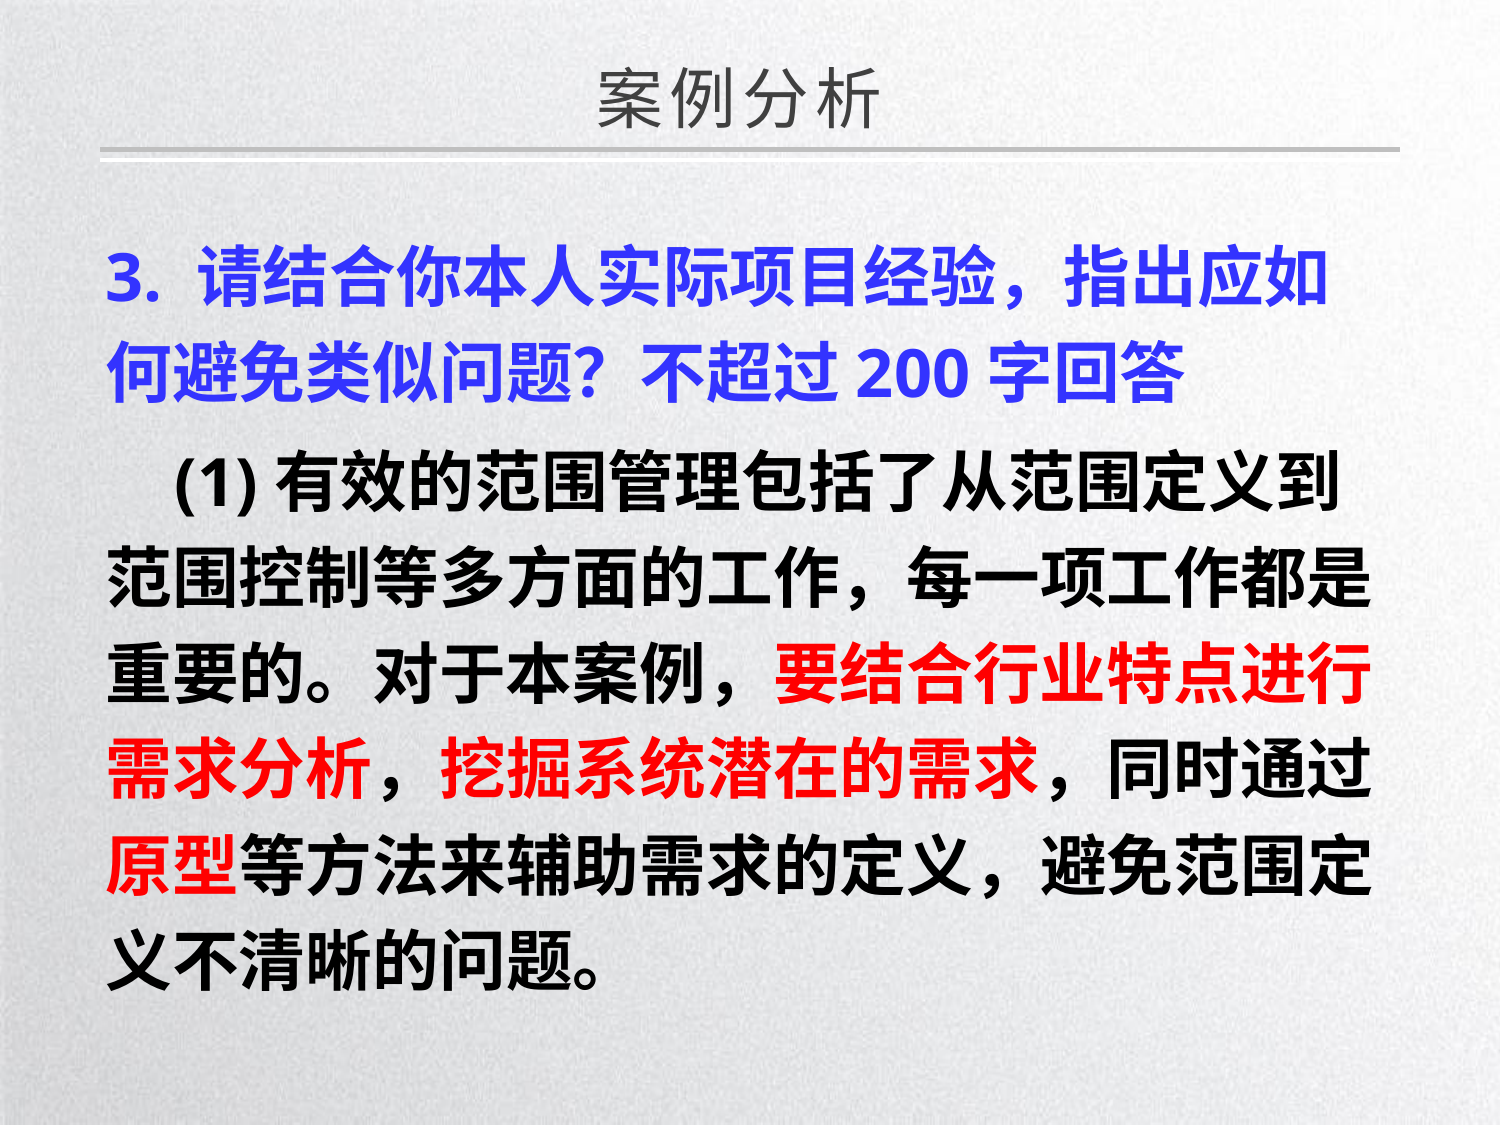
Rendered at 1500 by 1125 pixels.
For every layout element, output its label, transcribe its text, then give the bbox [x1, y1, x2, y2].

text_box 案例分析 [581, 49, 897, 145]
picture [0, 0, 1500, 1125]
text_box 3. 请结合你本人实际项目经验，指出应如何避免类似问题？不超过200字回答 (1)有效的范围管理包括了从范围定义到范围控制等多方面的工作，每一项工作都是重要的。对于本案例，要结合行业特点进行需求分析，挖掘系统潜在的需求，同时通过原型等方法来辅助需求的定义，避免范围定义不清晰的问题。 [90, 211, 1402, 1107]
